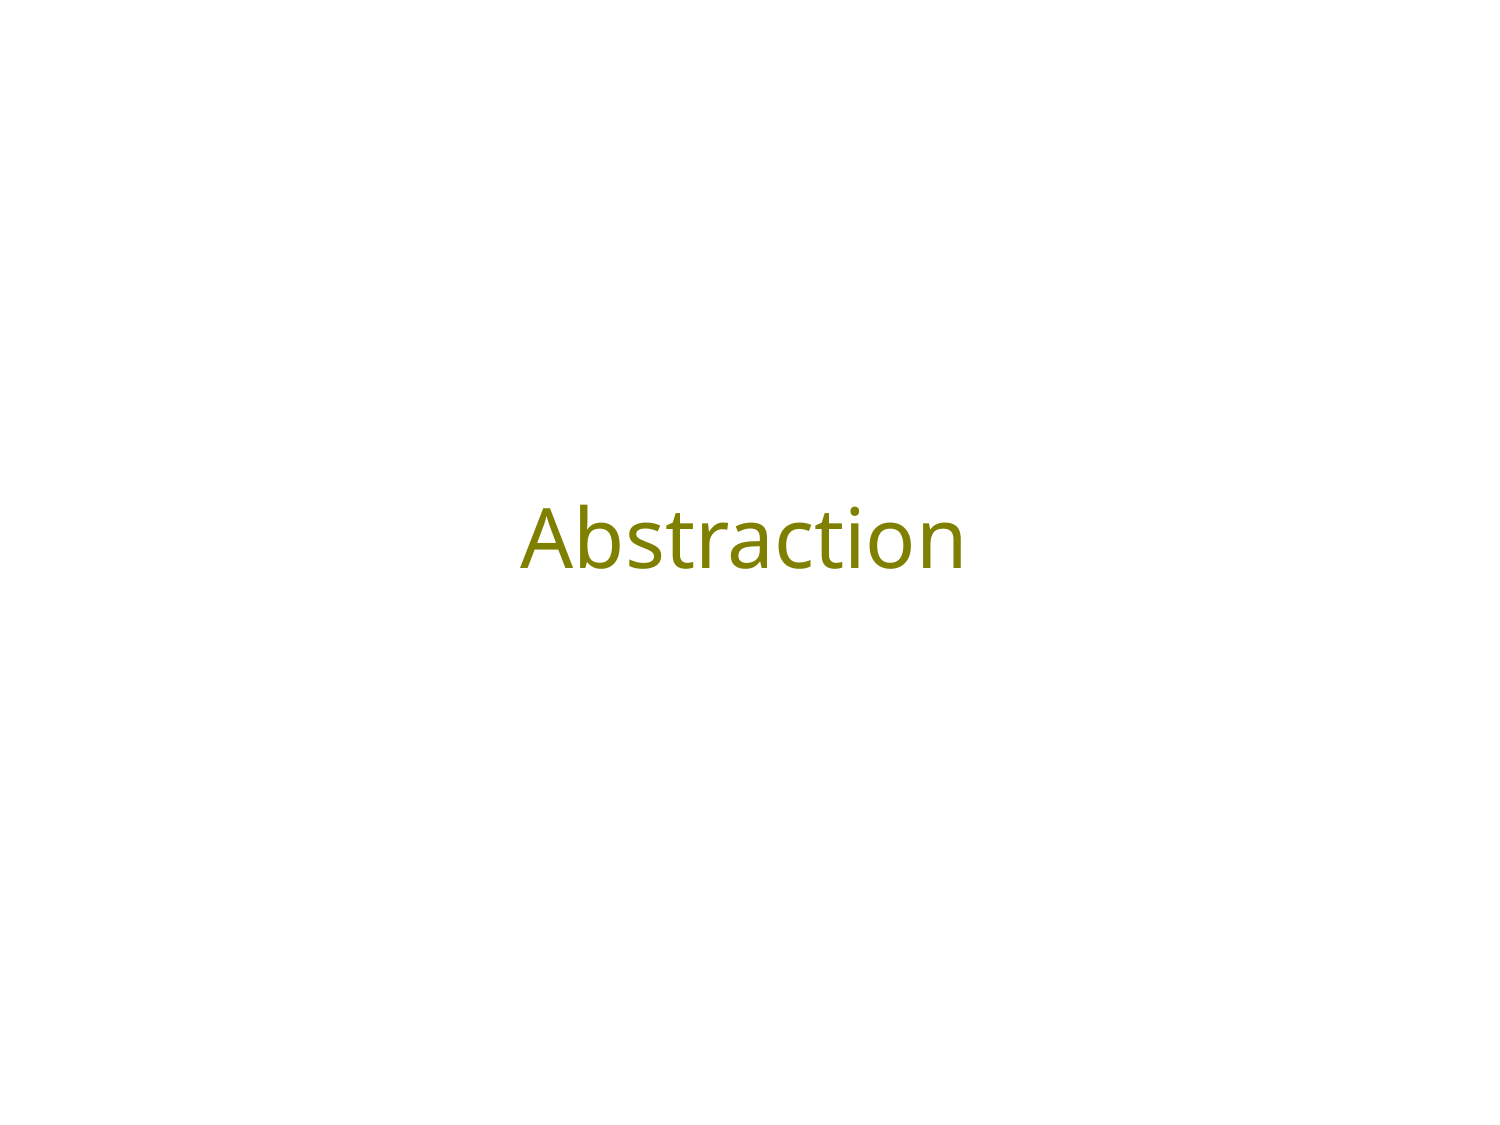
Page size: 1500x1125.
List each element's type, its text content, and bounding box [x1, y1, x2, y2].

title Abstraction [82, 466, 1407, 604]
